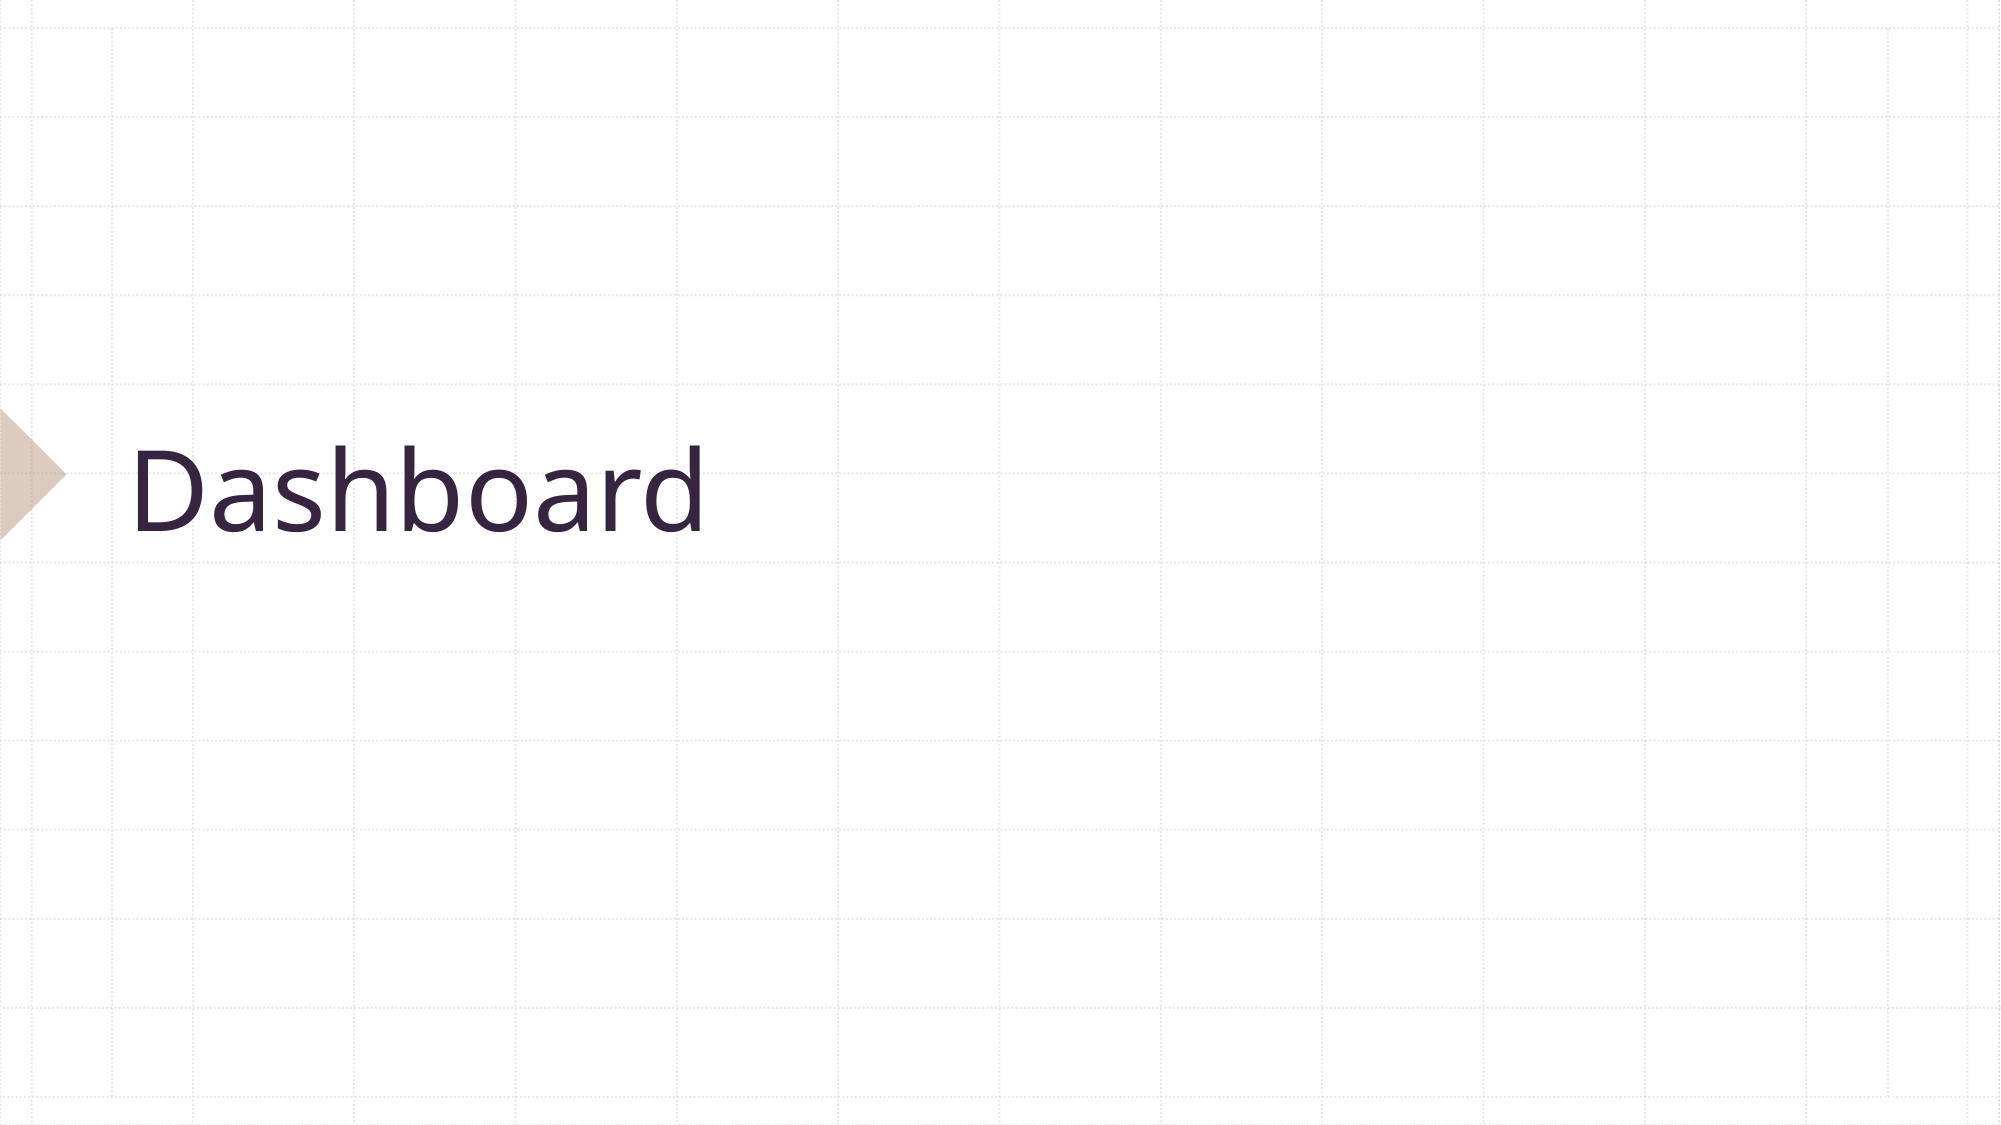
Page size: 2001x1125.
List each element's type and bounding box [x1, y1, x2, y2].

text_box [0, 0, 2000, 1125]
